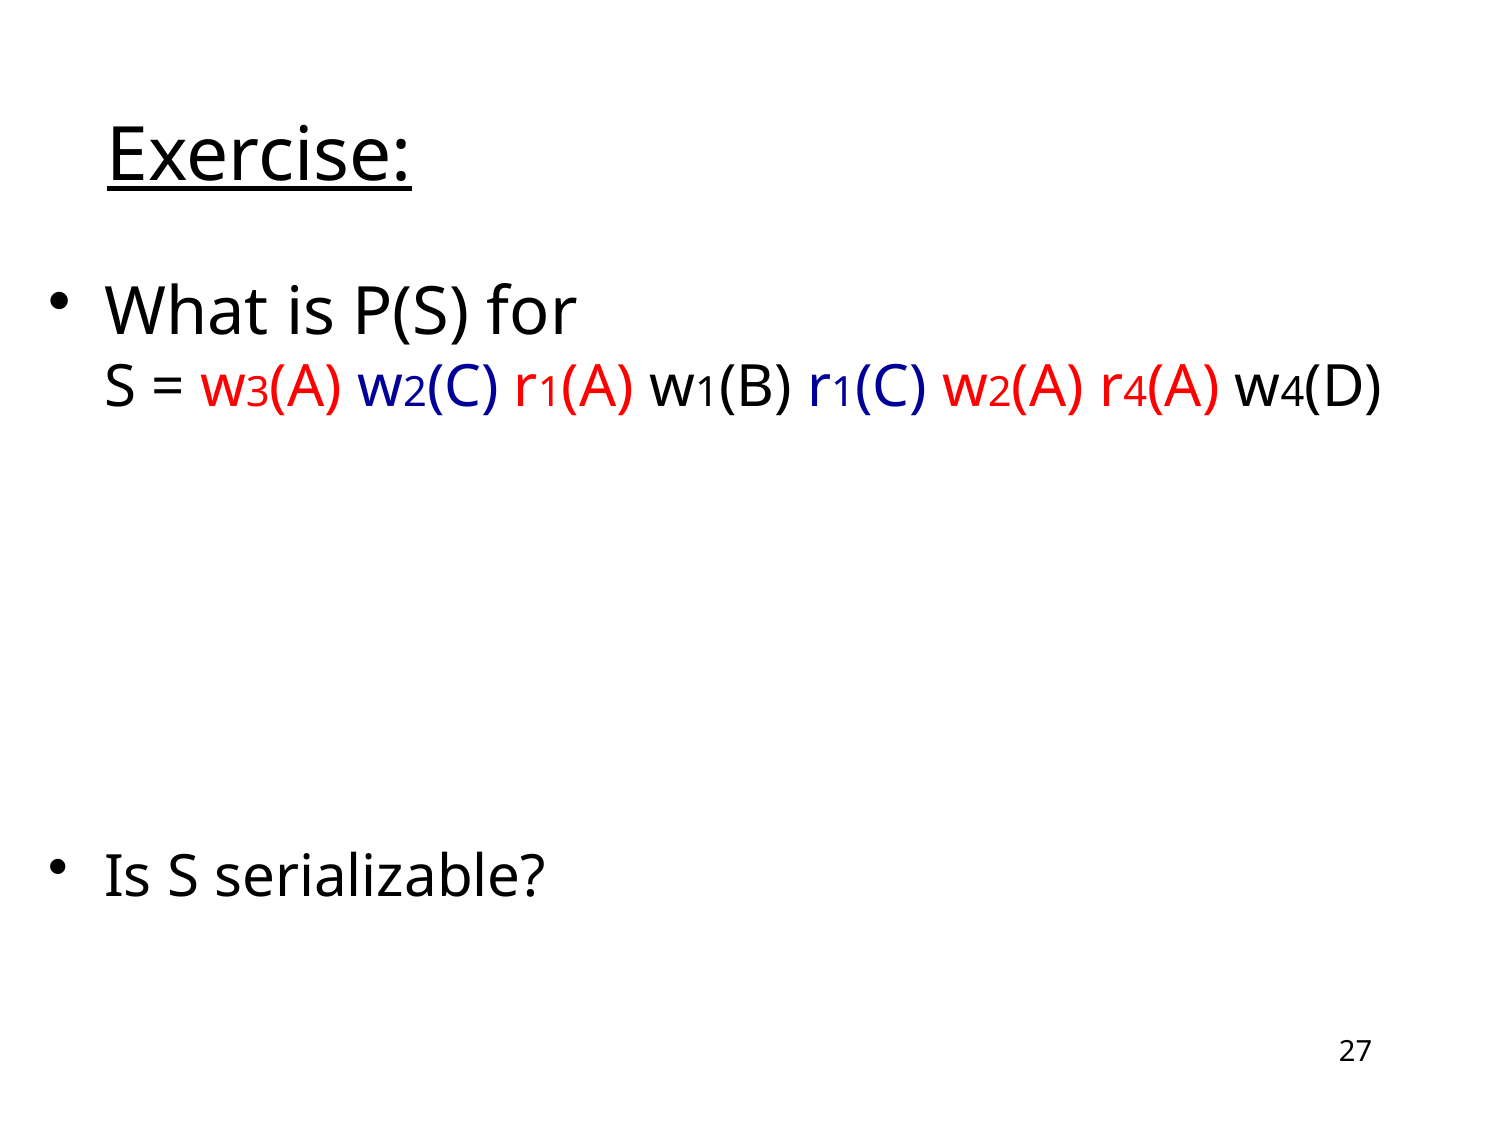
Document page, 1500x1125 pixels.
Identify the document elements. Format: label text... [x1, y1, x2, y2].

slide_number 27 [1074, 1024, 1388, 1101]
title Exercise: [91, 90, 1367, 210]
list What is P(S) for S = w3(A) w2(C) r1(A) w1(B) r1(C) w2(A) r4(A) w4(D) Is S serializable? [33, 260, 1469, 934]
